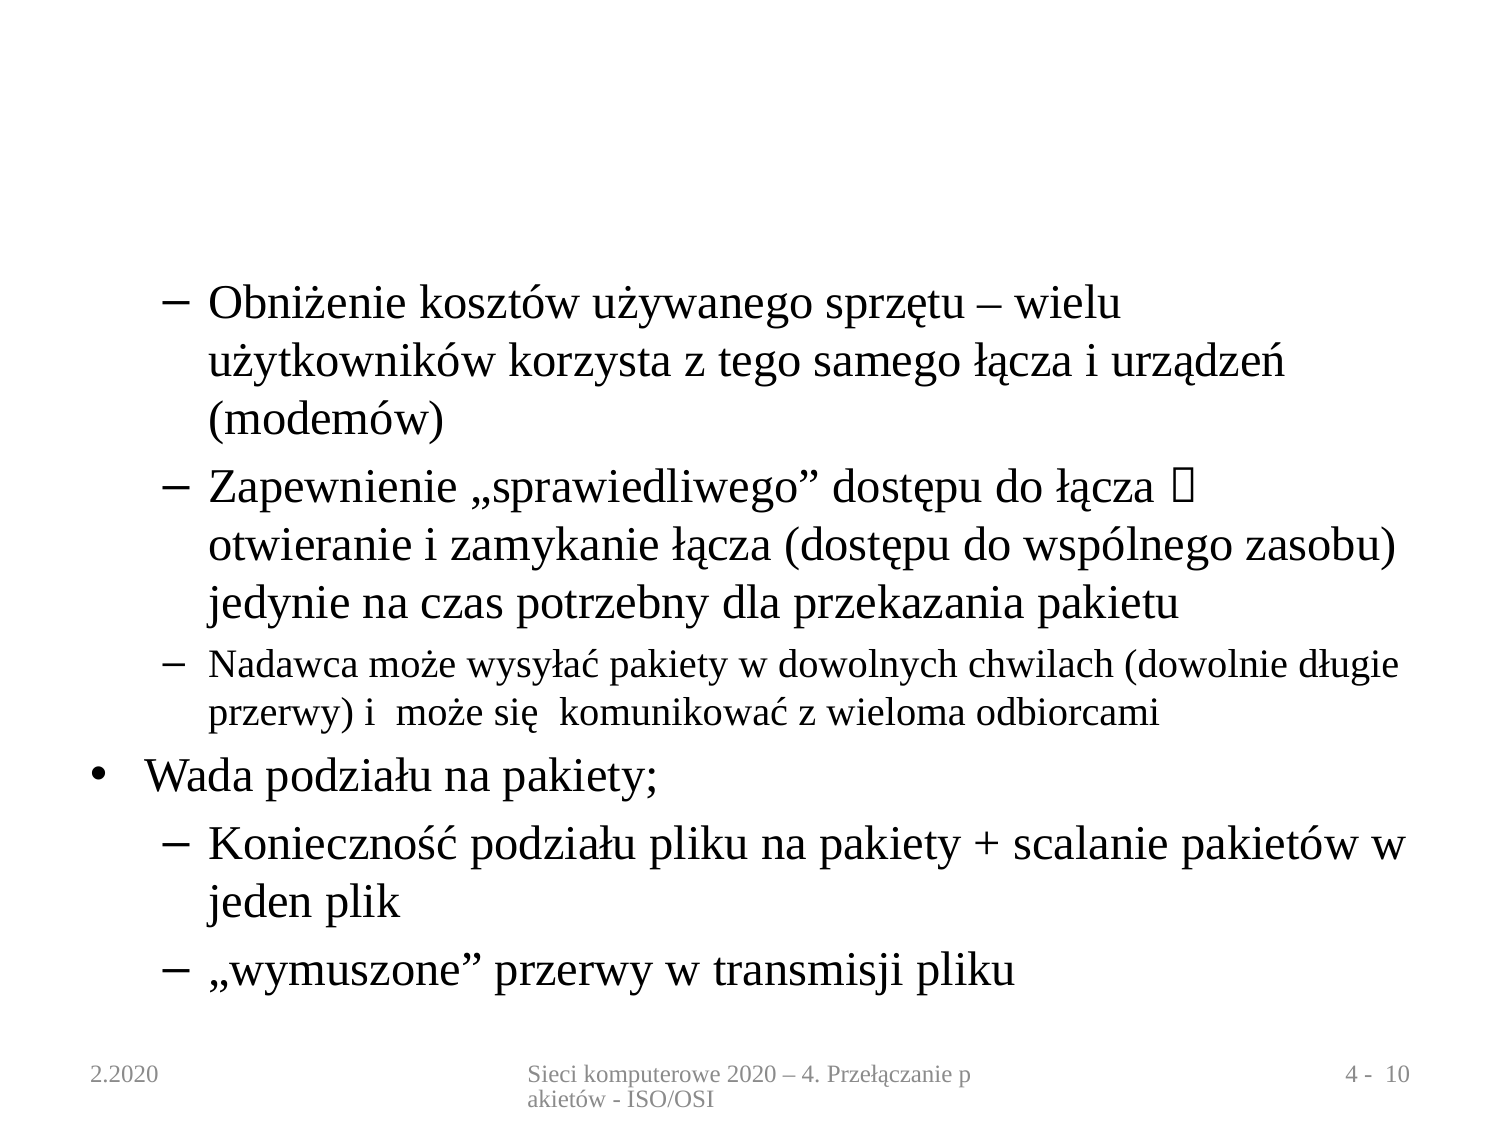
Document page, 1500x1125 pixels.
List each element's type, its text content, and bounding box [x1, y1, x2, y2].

list Obniżenie kosztów używanego sprzętu – wielu użytkowników korzysta z tego samego łącza i urządzeń (modemów) Zapewnienie „sprawiedliwego” dostępu do łącza  otwieranie i zamykanie łącza (dostępu do wspólnego zasobu) jedynie na czas potrzebny dla przekazania pakietu Nadawca może wysyłać pakiety w dowolnych chwilach (dowolnie długie przerwy) i może się komunikować z wieloma odbiorcami Wada podziału na pakiety; Konieczność podziału pliku na pakiety + scalanie pakietów w jeden plik „wymuszone” przerwy w transmisji pliku [75, 262, 1425, 1005]
slide_number 2.2020 [75, 1042, 425, 1103]
slide_number 4 - 10 [1074, 1042, 1425, 1103]
footer Sieci komputerowe 2020 – 4. Przełączanie pakietów - ISO/OSI [512, 1042, 988, 1103]
